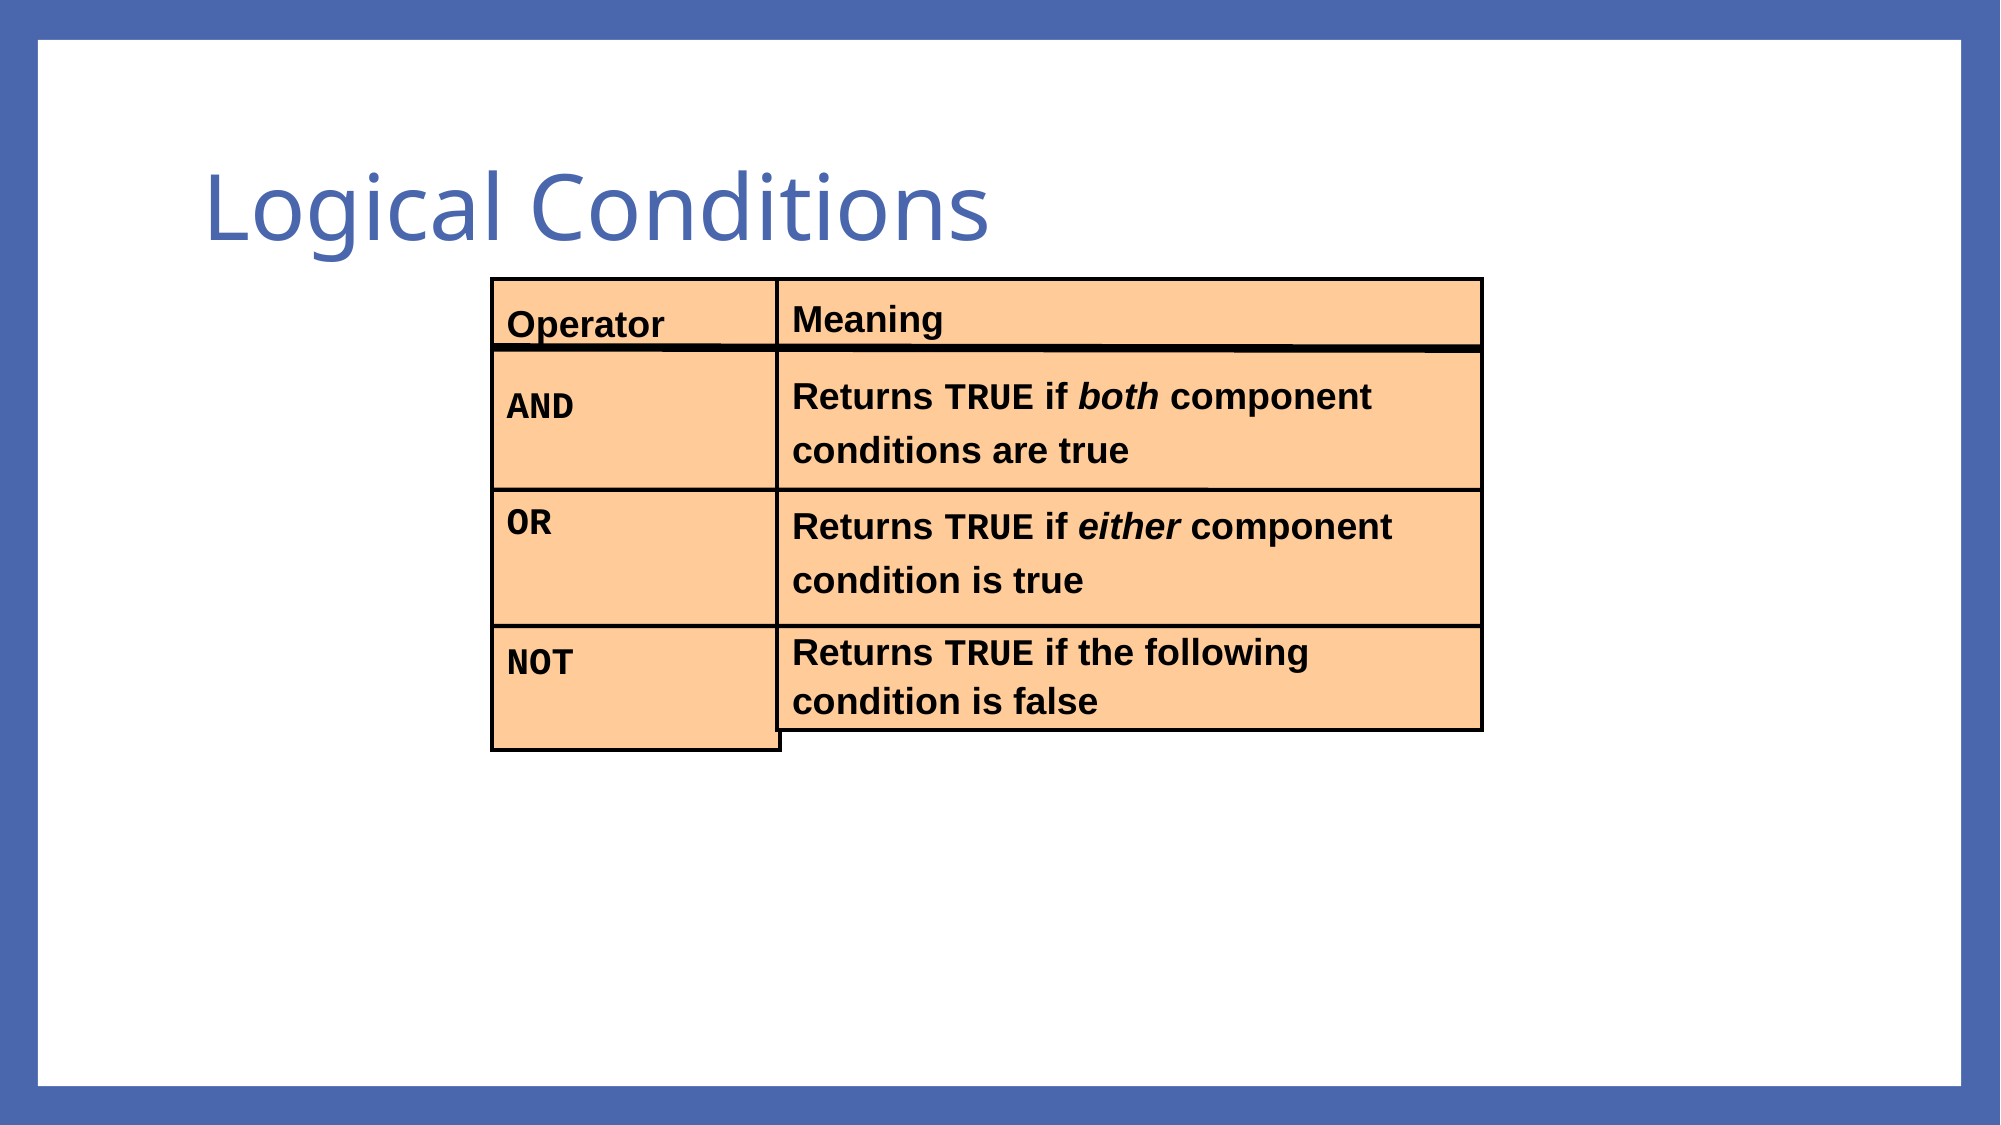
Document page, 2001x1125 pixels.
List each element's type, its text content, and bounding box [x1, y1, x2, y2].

text_box Operator AND OR NOT [491, 348, 777, 489]
text_box Operator AND OR NOT [491, 490, 781, 750]
text_box Meaning Returns TRUE if both component conditions are true Returns TRUE if either component condition is true Returns TRUE if the following condition is false [777, 627, 1483, 731]
title Logical Conditions [187, 99, 1808, 323]
text_box Operator AND OR NOT [491, 278, 777, 347]
text_box Meaning Returns TRUE if both component conditions are true Returns TRUE if either component condition is true Returns TRUE if the following condition is false [777, 278, 1483, 626]
